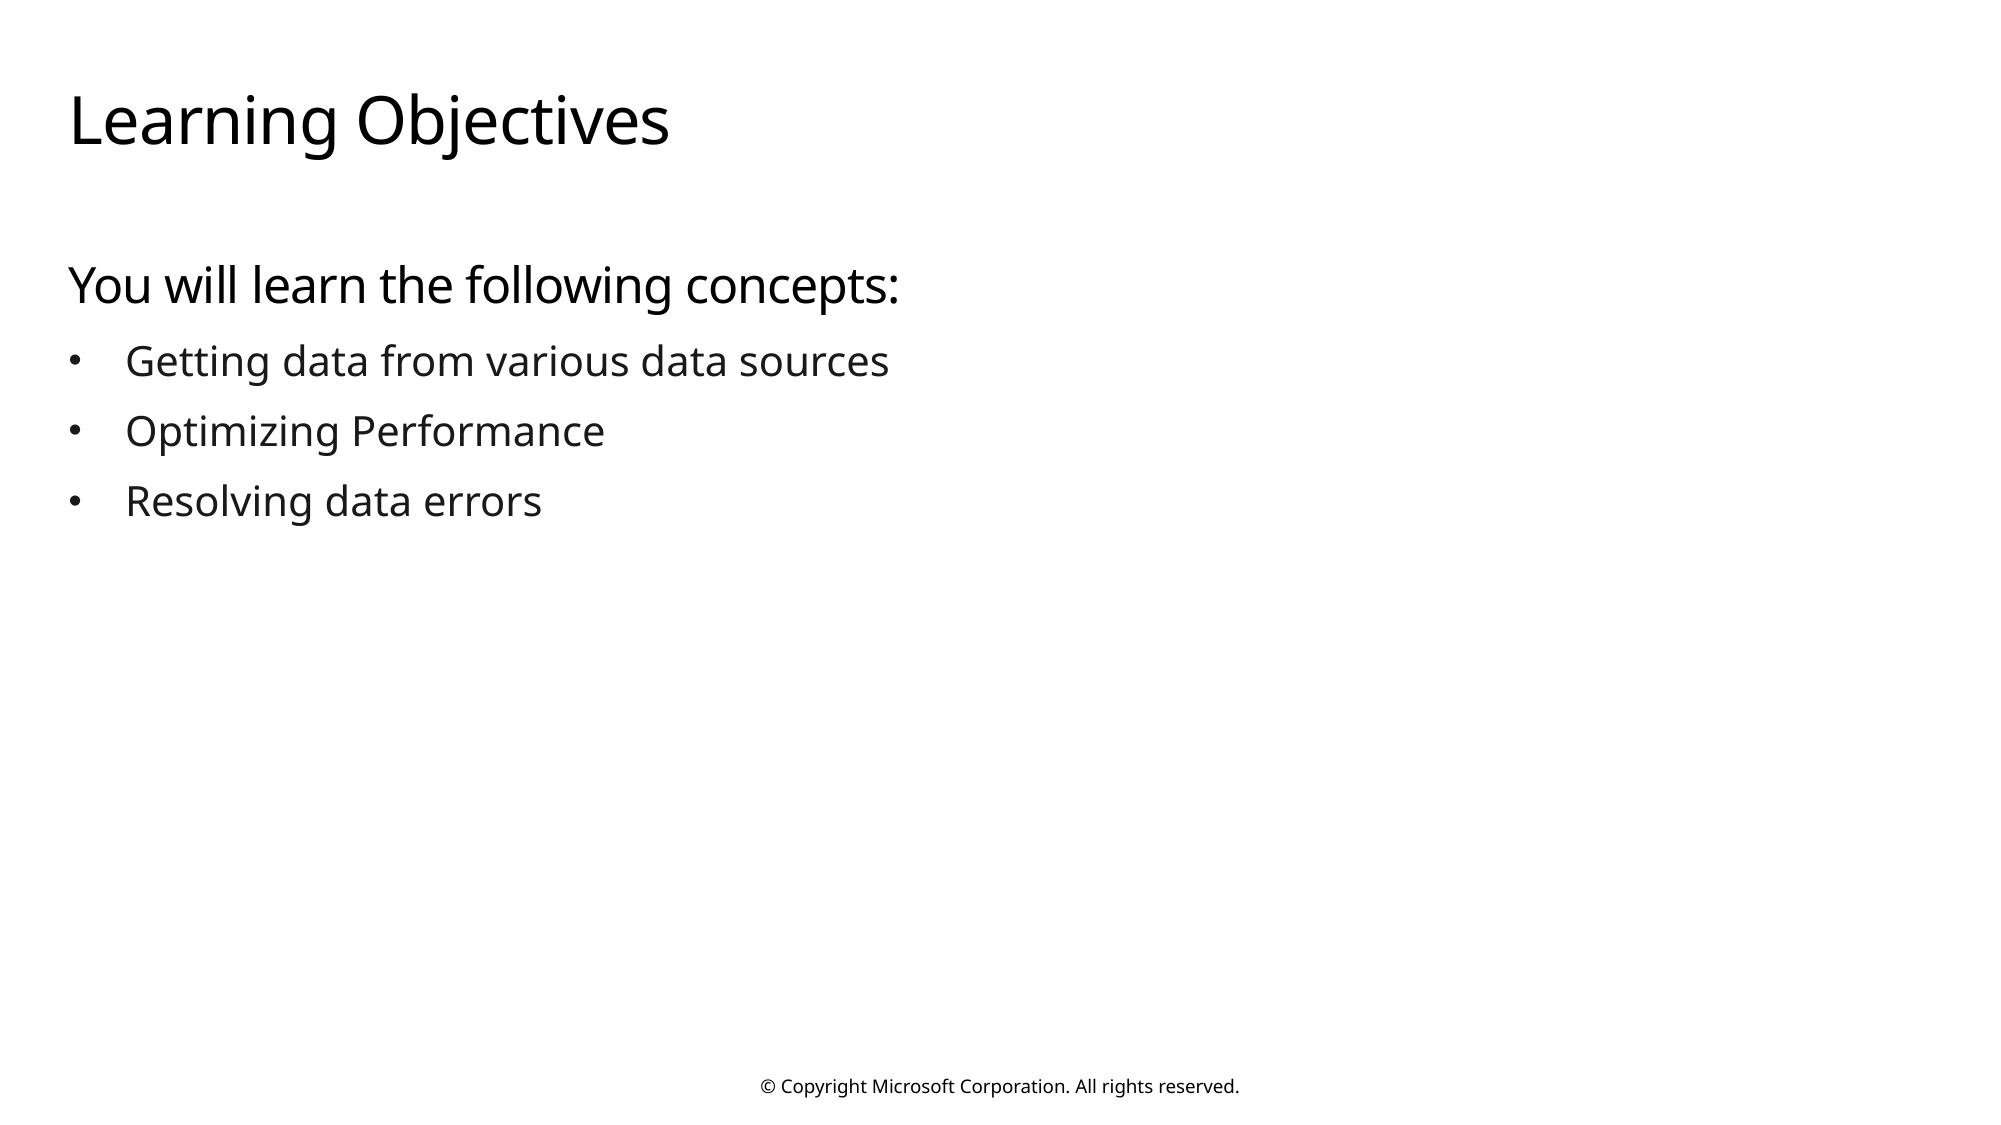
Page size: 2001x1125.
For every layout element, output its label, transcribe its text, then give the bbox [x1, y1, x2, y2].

list You will learn the following concepts: Getting data from various data sources Optimizing Performance Resolving data errors [68, 238, 1930, 545]
title Learning Objectives [68, 72, 1930, 184]
